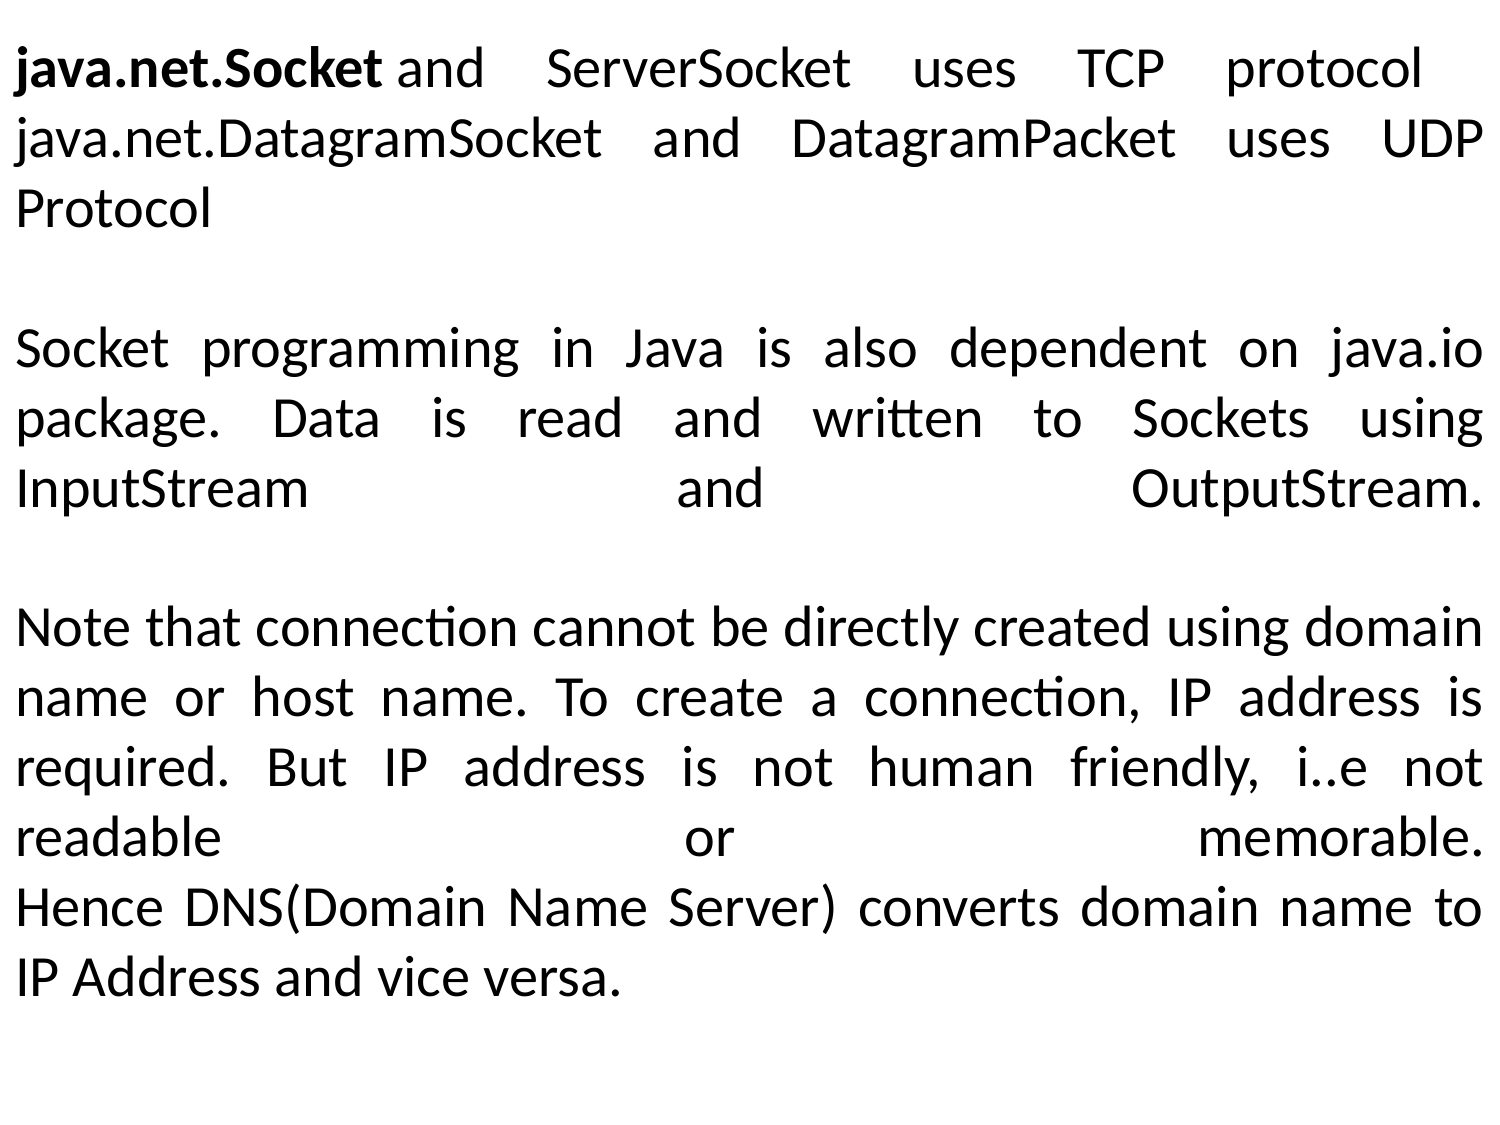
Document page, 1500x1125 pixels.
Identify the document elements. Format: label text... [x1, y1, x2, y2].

title java.net.Socket and ServerSocket uses TCP protocol java.net.DatagramSocket and DatagramPacket uses UDP Protocol Socket programming in Java is also dependent on java.io package. Data is read and written to Sockets using InputStream and OutputStream. Note that connection cannot be directly created using domain name or host name. To create a connection, IP address is required. But IP address is not human friendly, i..e not readable or memorable. Hence DNS(Domain Name Server) converts domain name to IP Address and vice versa. [0, 0, 1500, 1125]
